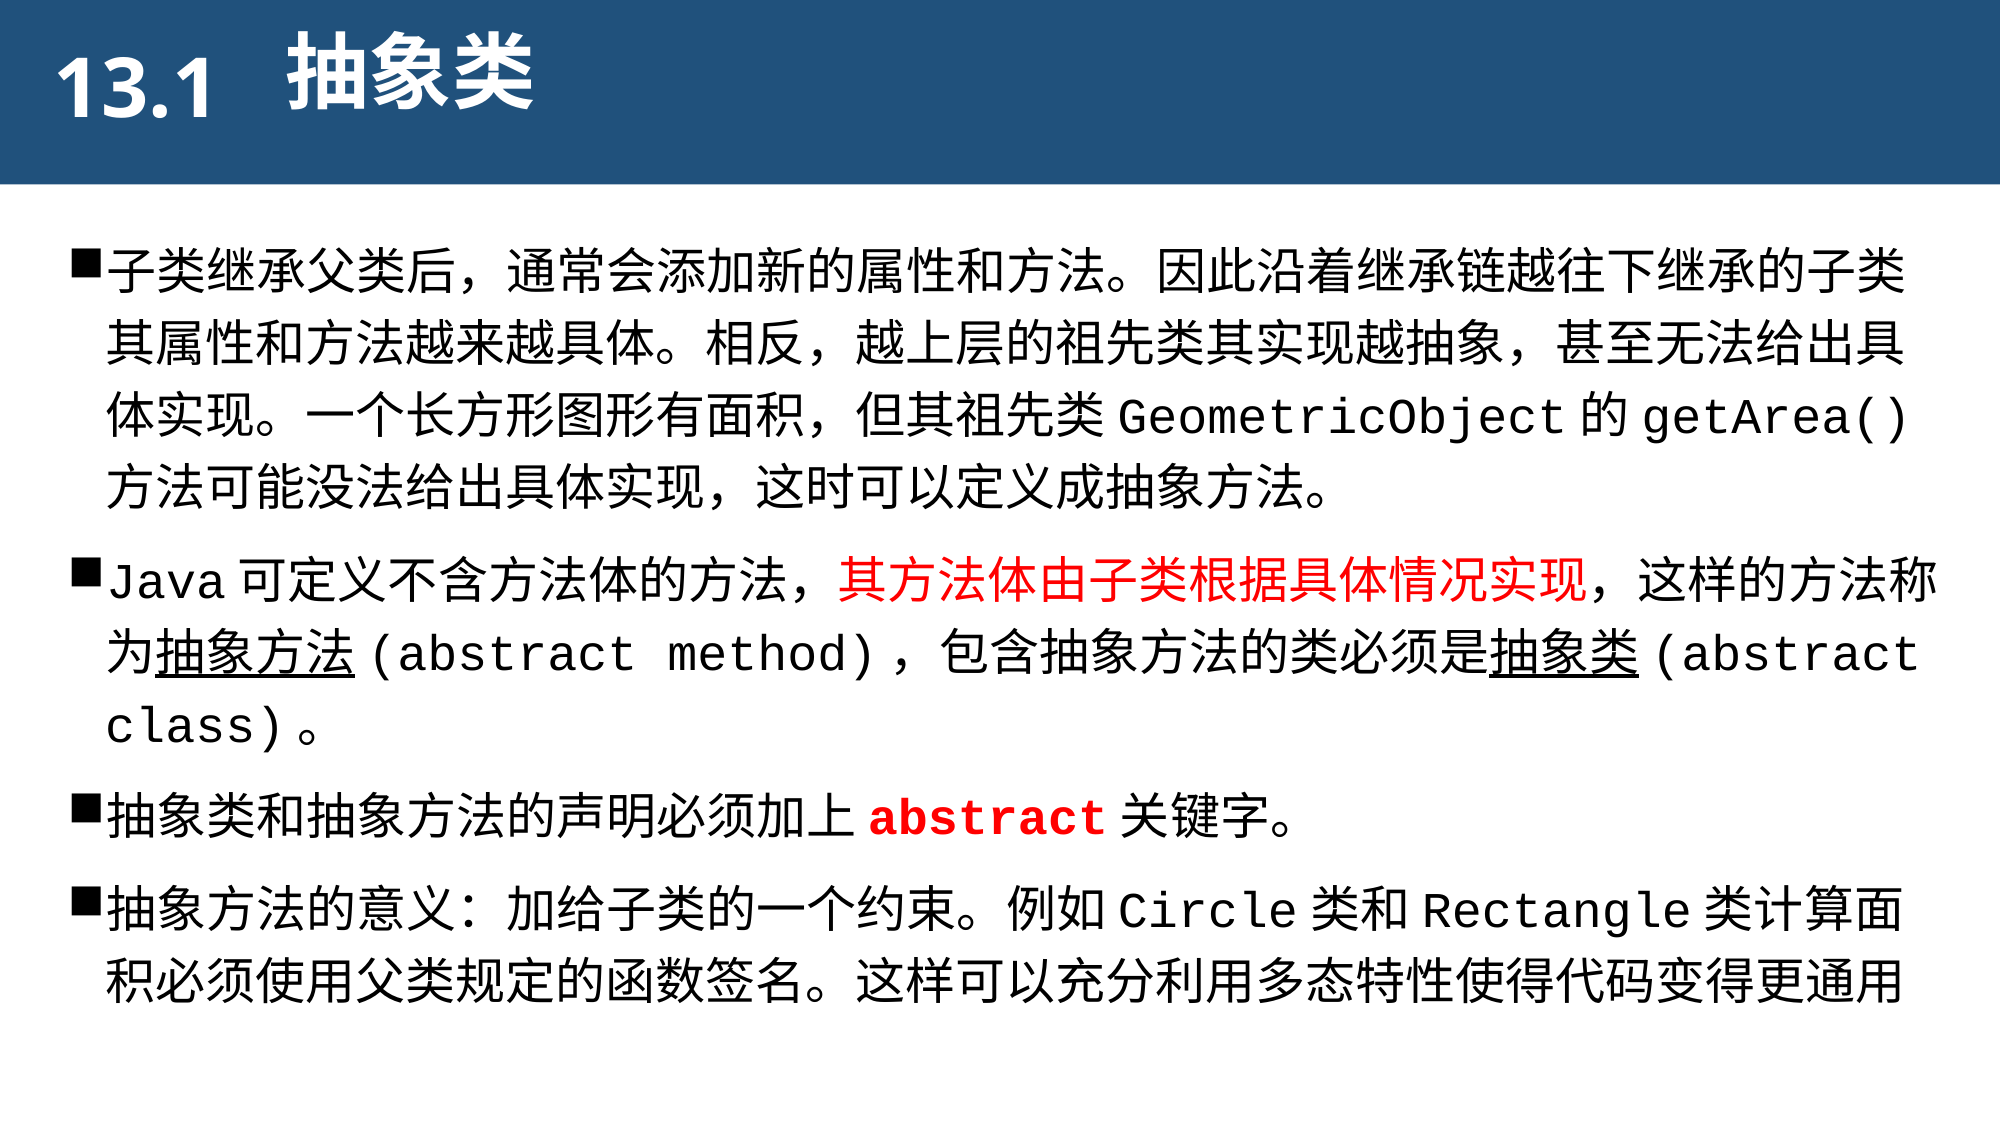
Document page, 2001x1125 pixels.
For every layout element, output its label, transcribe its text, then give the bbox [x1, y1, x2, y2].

list 13.1 [38, 28, 244, 166]
list 抽象类 [270, 23, 1484, 105]
text_box 子类继承父类后，通常会添加新的属性和方法。因此沿着继承链越往下继承的子类其属性和方法越来越具体。相反，越上层的祖先类其实现越抽象，甚至无法给出具体实现。一个长方形图形有面积，但其祖先类GeometricObject的getArea()方法可能没法给出具体实现，这时可以定义成抽象方法。 Java可定义不含方法体的方法，其方法体由子类根据具体情况实现，这样的方法称为抽象方法(abstract method)，包含抽象方法的类必须是抽象类(abstract class)。 抽象类和抽象方法的声明必须加上abstract关键字。 抽象方法的意义：加给子类的一个约束。例如Circle类和Rectangle类计算面积必须使用父类规定的函数签名。这样可以充分利用多态特性使得代码变得更通用 [52, 220, 1967, 988]
